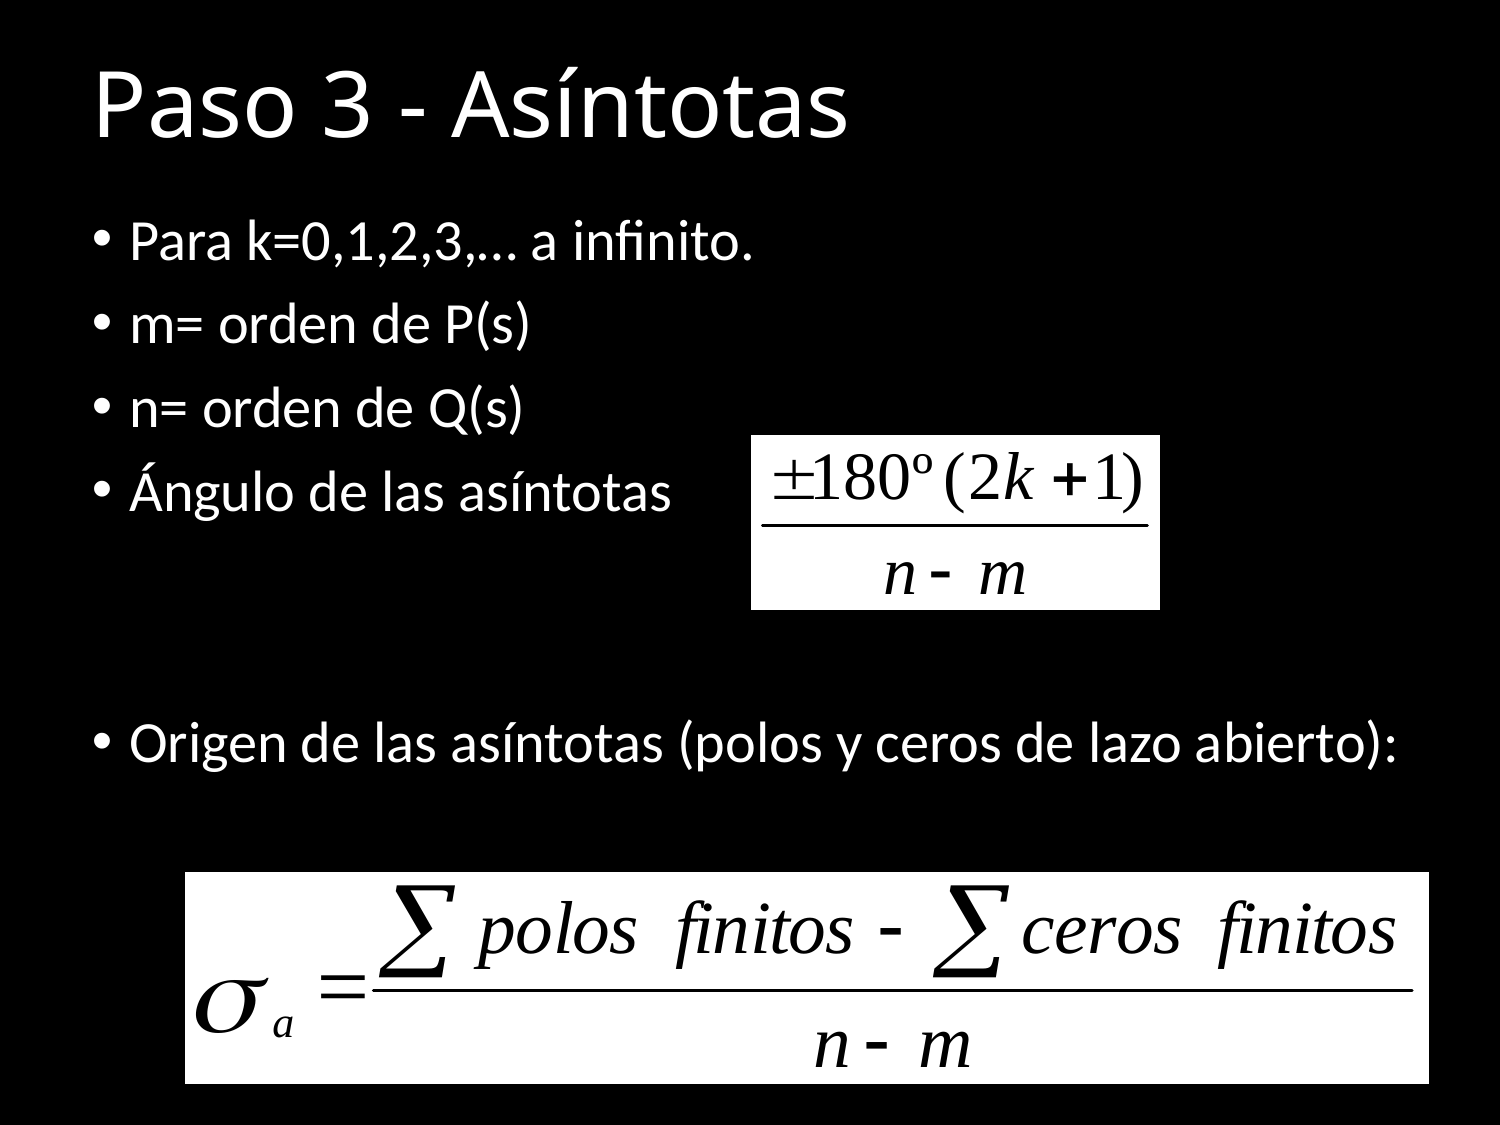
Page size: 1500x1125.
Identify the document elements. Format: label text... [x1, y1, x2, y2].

title Paso 3 - Asíntotas [76, 14, 1427, 202]
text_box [751, 434, 1160, 610]
list Para k=0,1,2,3,… a infinito. m= orden de P(s) n= orden de Q(s) Ángulo de las asíntotas Origen de las asíntotas (polos y ceros de lazo abierto): [76, 202, 1427, 1018]
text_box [184, 871, 1429, 1084]
